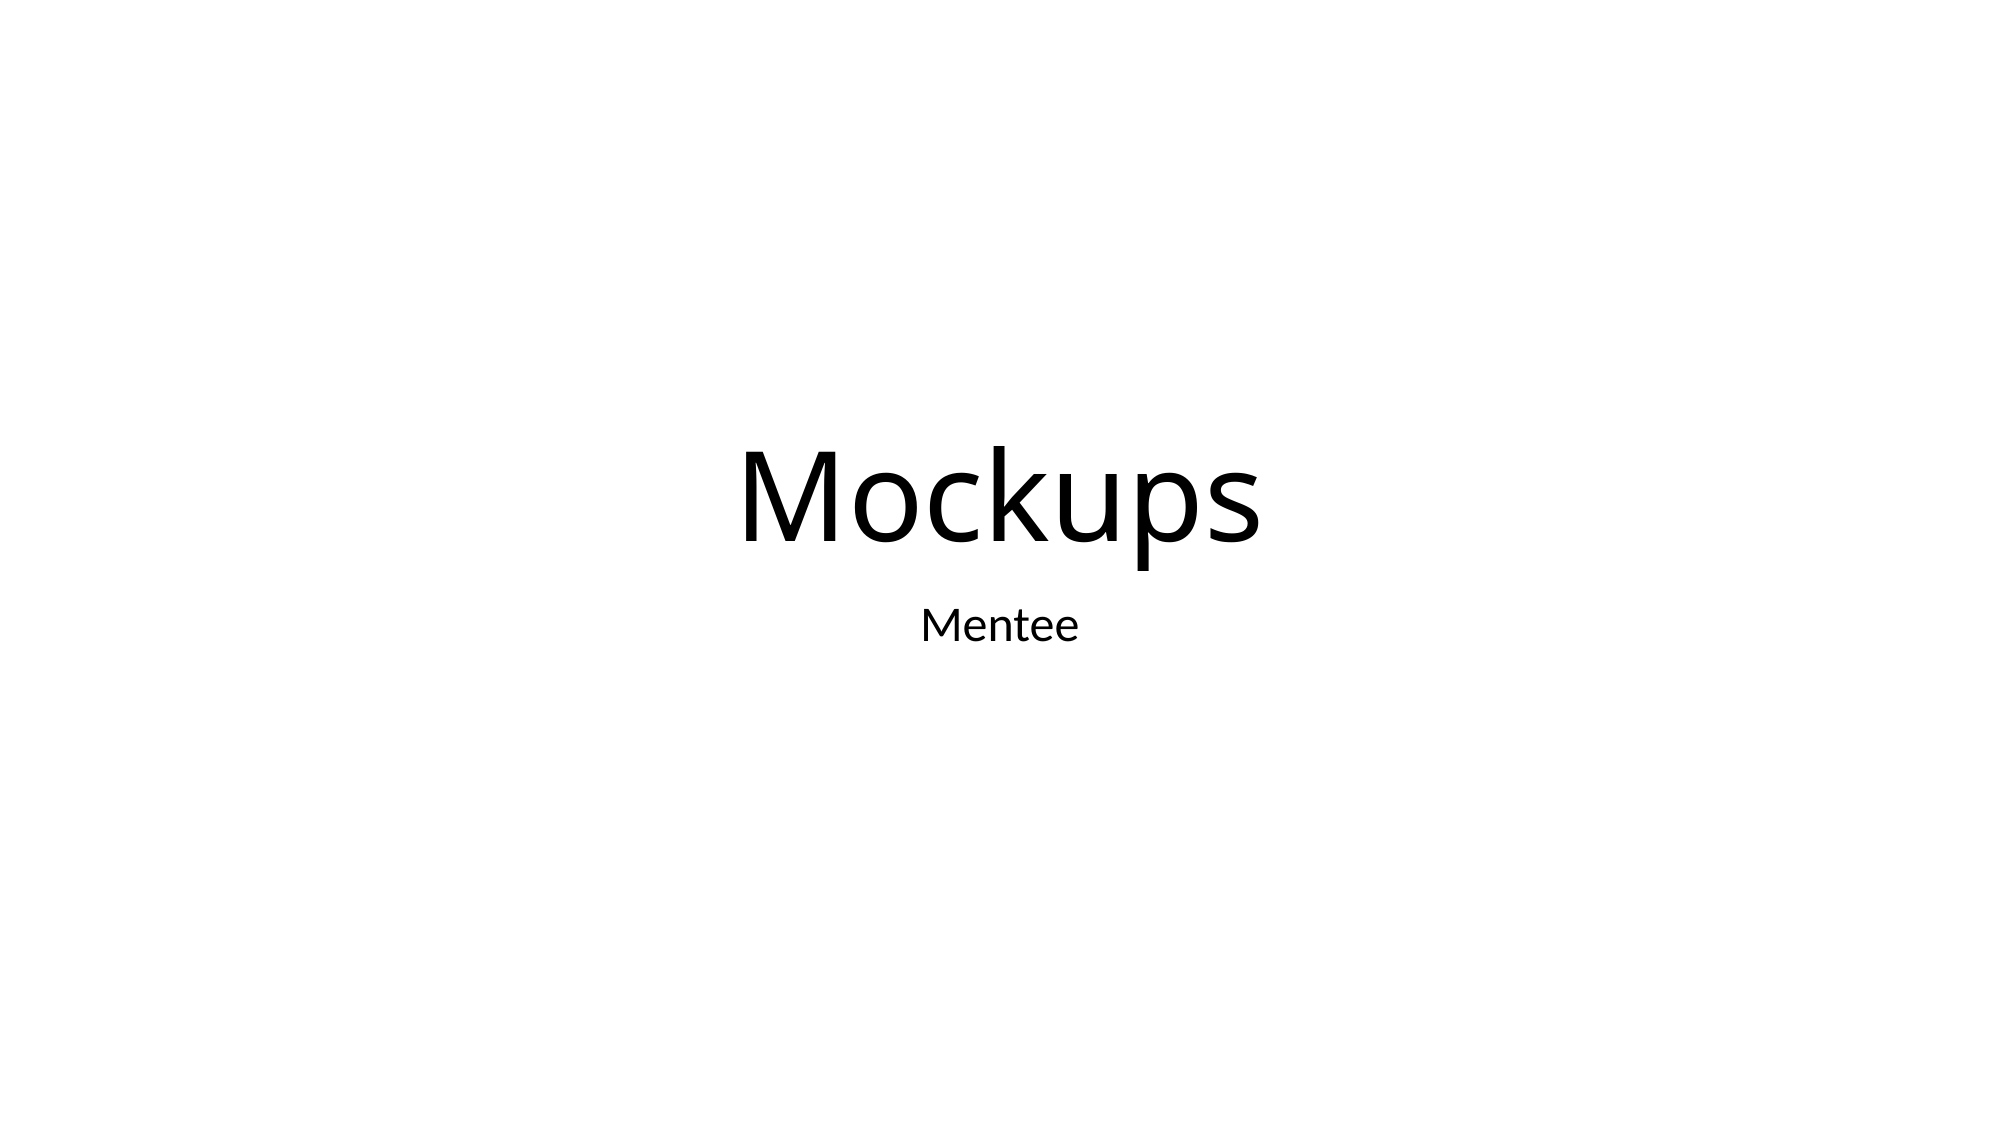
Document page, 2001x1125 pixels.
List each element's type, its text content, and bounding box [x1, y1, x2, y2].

title Mockups [249, 184, 1750, 576]
subtitle Mentee [249, 590, 1750, 863]
